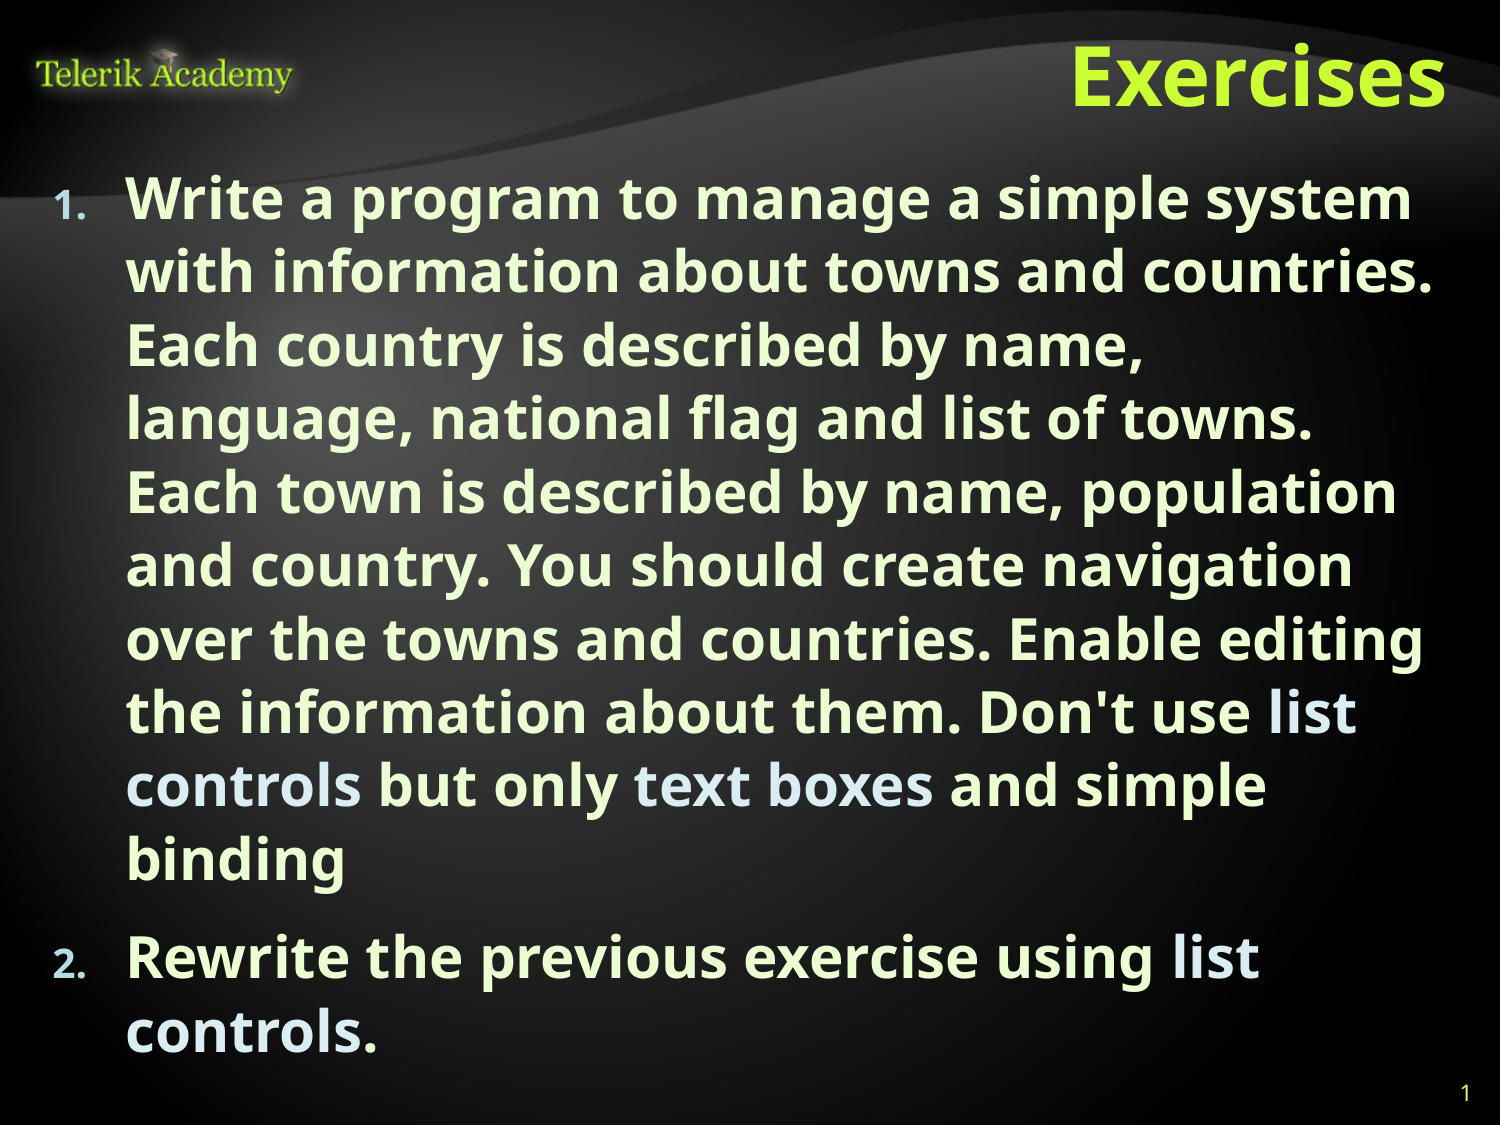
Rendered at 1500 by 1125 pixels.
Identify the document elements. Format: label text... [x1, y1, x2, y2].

picture [0, 0, 1500, 1125]
list Write a program to manage a simple system with information about towns and countries. Each country is described by name, language, national flag and list of towns. Each town is described by name, population and country. You should create navigation over the towns and countries. Enable editing the information about them. Don't use list controls but only text boxes and simple binding Rewrite the previous exercise using list controls. [37, 149, 1463, 1100]
title Exercises [300, 12, 1463, 149]
slide_number 1 [1412, 1074, 1488, 1113]
